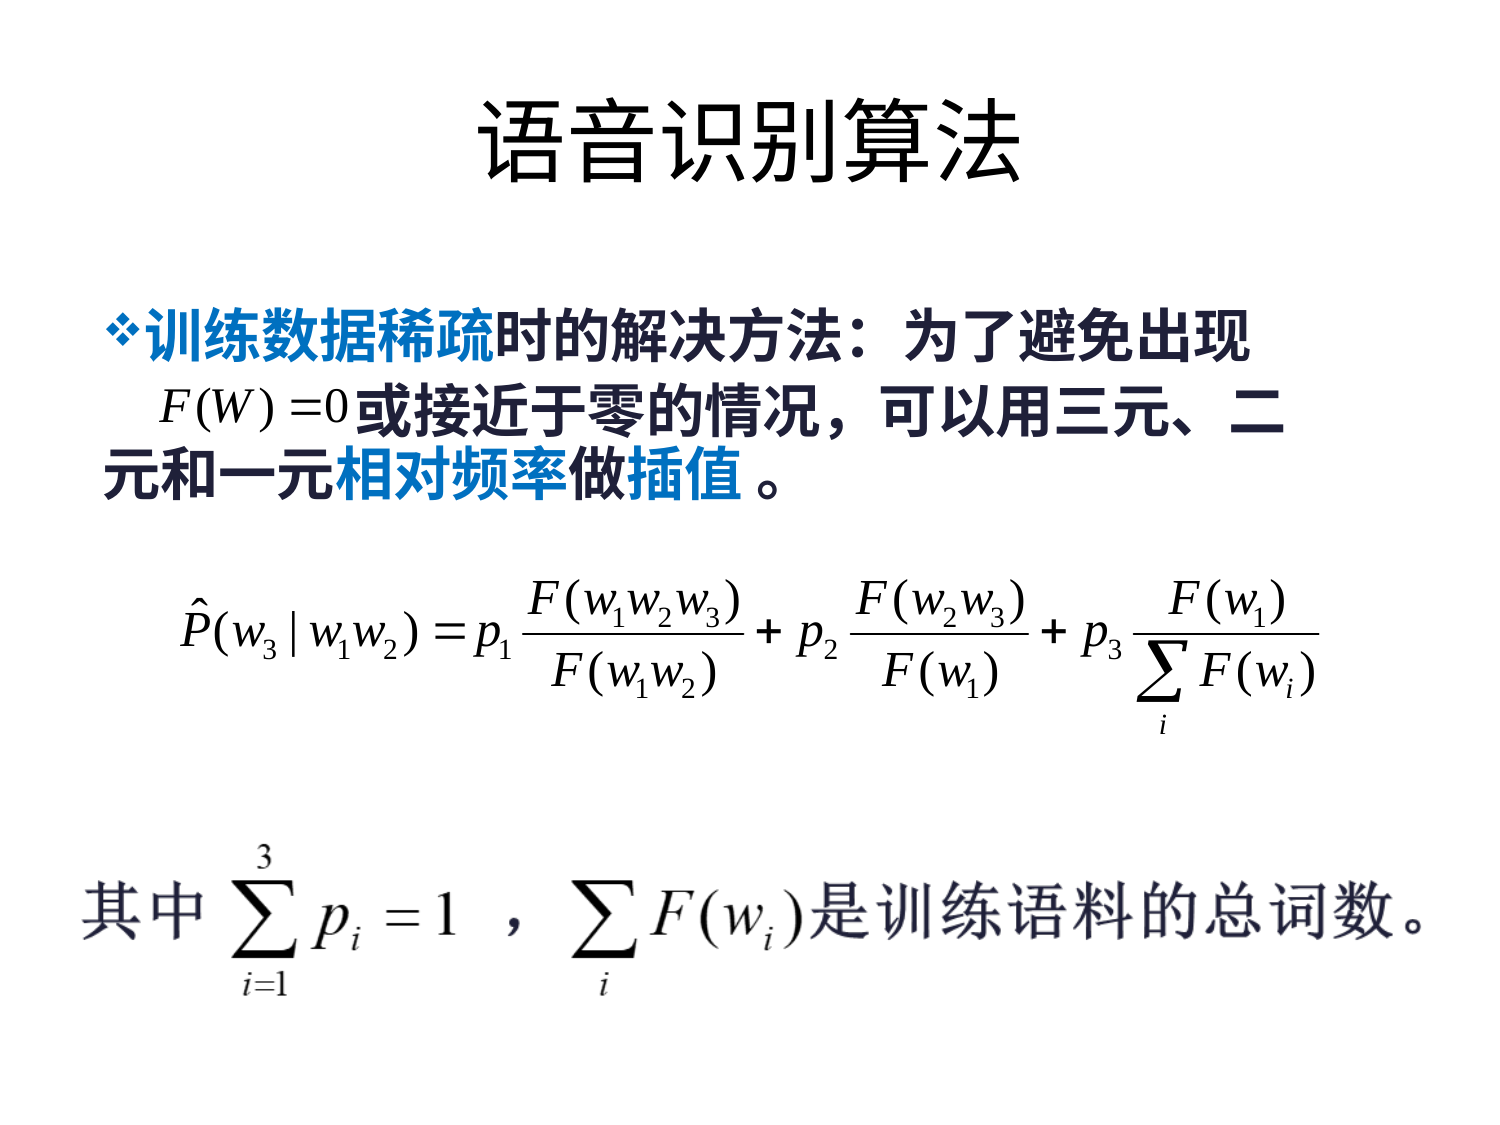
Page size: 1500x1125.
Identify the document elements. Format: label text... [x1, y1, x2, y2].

text_box 训练数据稀疏时的解决方法：为了避免出现 或接近于零的情况，可以用三元、二元和一元相对频率做插值 。 [87, 299, 1321, 516]
picture [170, 566, 1330, 748]
picture [40, 825, 1500, 1010]
picture [149, 376, 356, 444]
title 语音识别算法 [75, 45, 1425, 233]
